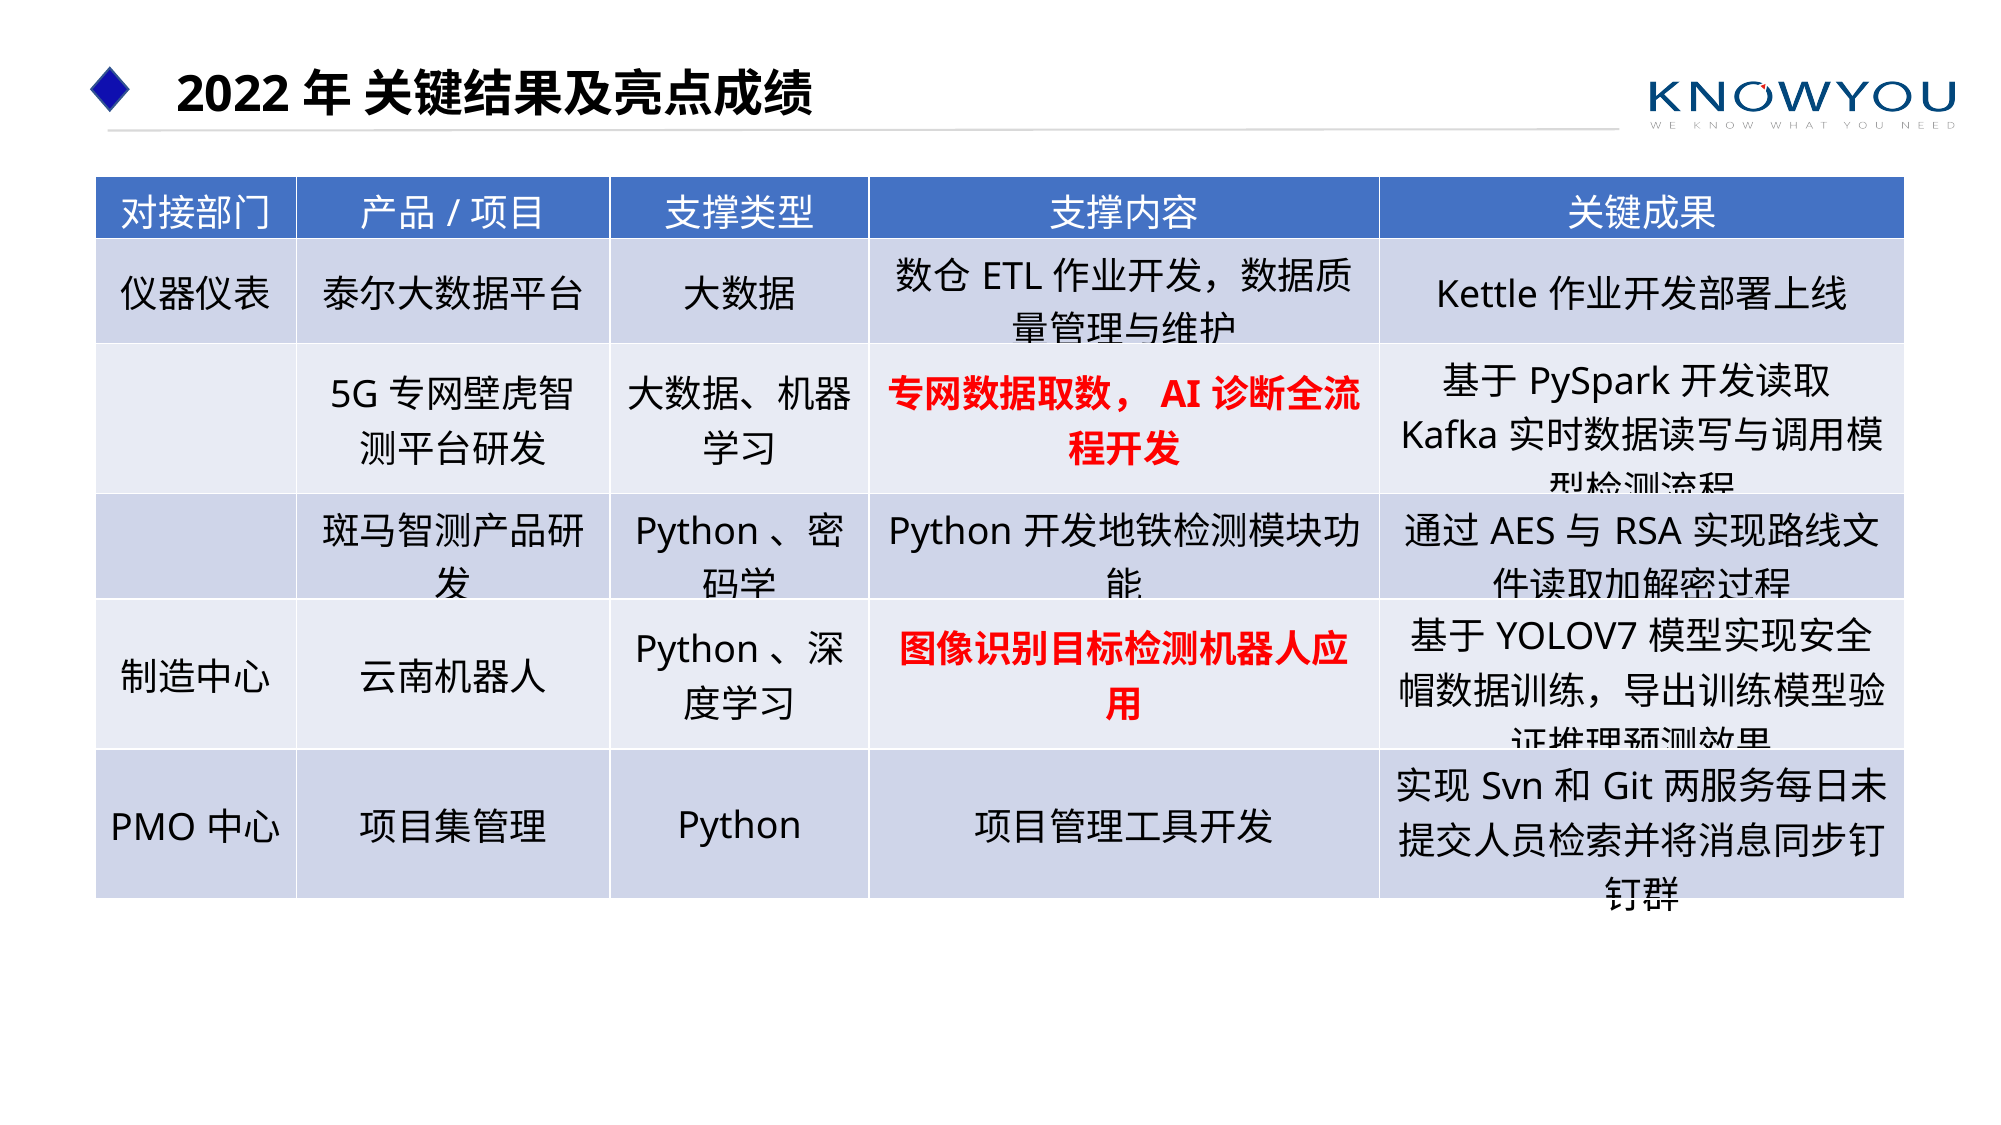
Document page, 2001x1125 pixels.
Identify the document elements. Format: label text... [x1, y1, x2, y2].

table_header 支撑内容 [870, 177, 1379, 238]
table_cell 仪器仪表 [96, 239, 296, 343]
table_cell Kettle作业开发部署上线 [1380, 239, 1904, 343]
table_header 对接部门 [96, 177, 296, 238]
table_cell 专网数据取数，AI诊断全流程开发 [870, 344, 1379, 493]
table_header 产品/项目 [297, 177, 609, 238]
table_cell 5G专网壁虎智测平台研发 [297, 344, 609, 493]
table_cell Python开发地铁检测模块功能 [870, 494, 1379, 598]
table_cell 实现Svn和Git两服务每日未提交人员检索并将消息同步钉钉群 [1380, 750, 1904, 898]
table_cell 基于PySpark开发读取Kafka实时数据读写与调用模型检测流程 [1380, 344, 1904, 493]
table_cell 数仓ETL作业开发，数据质量管理与维护 [870, 239, 1379, 343]
table_cell 制造中心 [96, 600, 296, 748]
table_cell 基于YOLOV7模型实现安全帽数据训练，导出训练模型验证推理预测效果 [1380, 600, 1904, 748]
table_cell [96, 344, 296, 493]
table_cell 项目集管理 [297, 750, 609, 898]
text_box 2022年 关键结果及亮点成绩 [168, 53, 968, 129]
table_cell 云南机器人 [297, 600, 609, 748]
text_box [89, 66, 130, 113]
table_cell Python、深度学习 [611, 600, 868, 748]
table_cell 图像识别目标检测机器人应用 [870, 600, 1379, 748]
table_cell 大数据、机器学习 [611, 344, 868, 493]
table_cell 大数据 [611, 239, 868, 343]
table_cell PMO中心 [96, 750, 296, 898]
table_cell [96, 494, 296, 598]
table_cell 泰尔大数据平台 [297, 239, 609, 343]
table_cell Python、密码学 [611, 494, 868, 598]
picture [1619, 56, 1980, 146]
table_header 关键成果 [1380, 177, 1904, 238]
table_cell 斑马智测产品研发 [297, 494, 609, 598]
table_cell 项目管理工具开发 [870, 750, 1379, 898]
table_cell Python [611, 750, 868, 898]
table_header 支撑类型 [611, 177, 868, 238]
table_cell 通过AES与RSA实现路线文件读取加解密过程 [1380, 494, 1904, 598]
